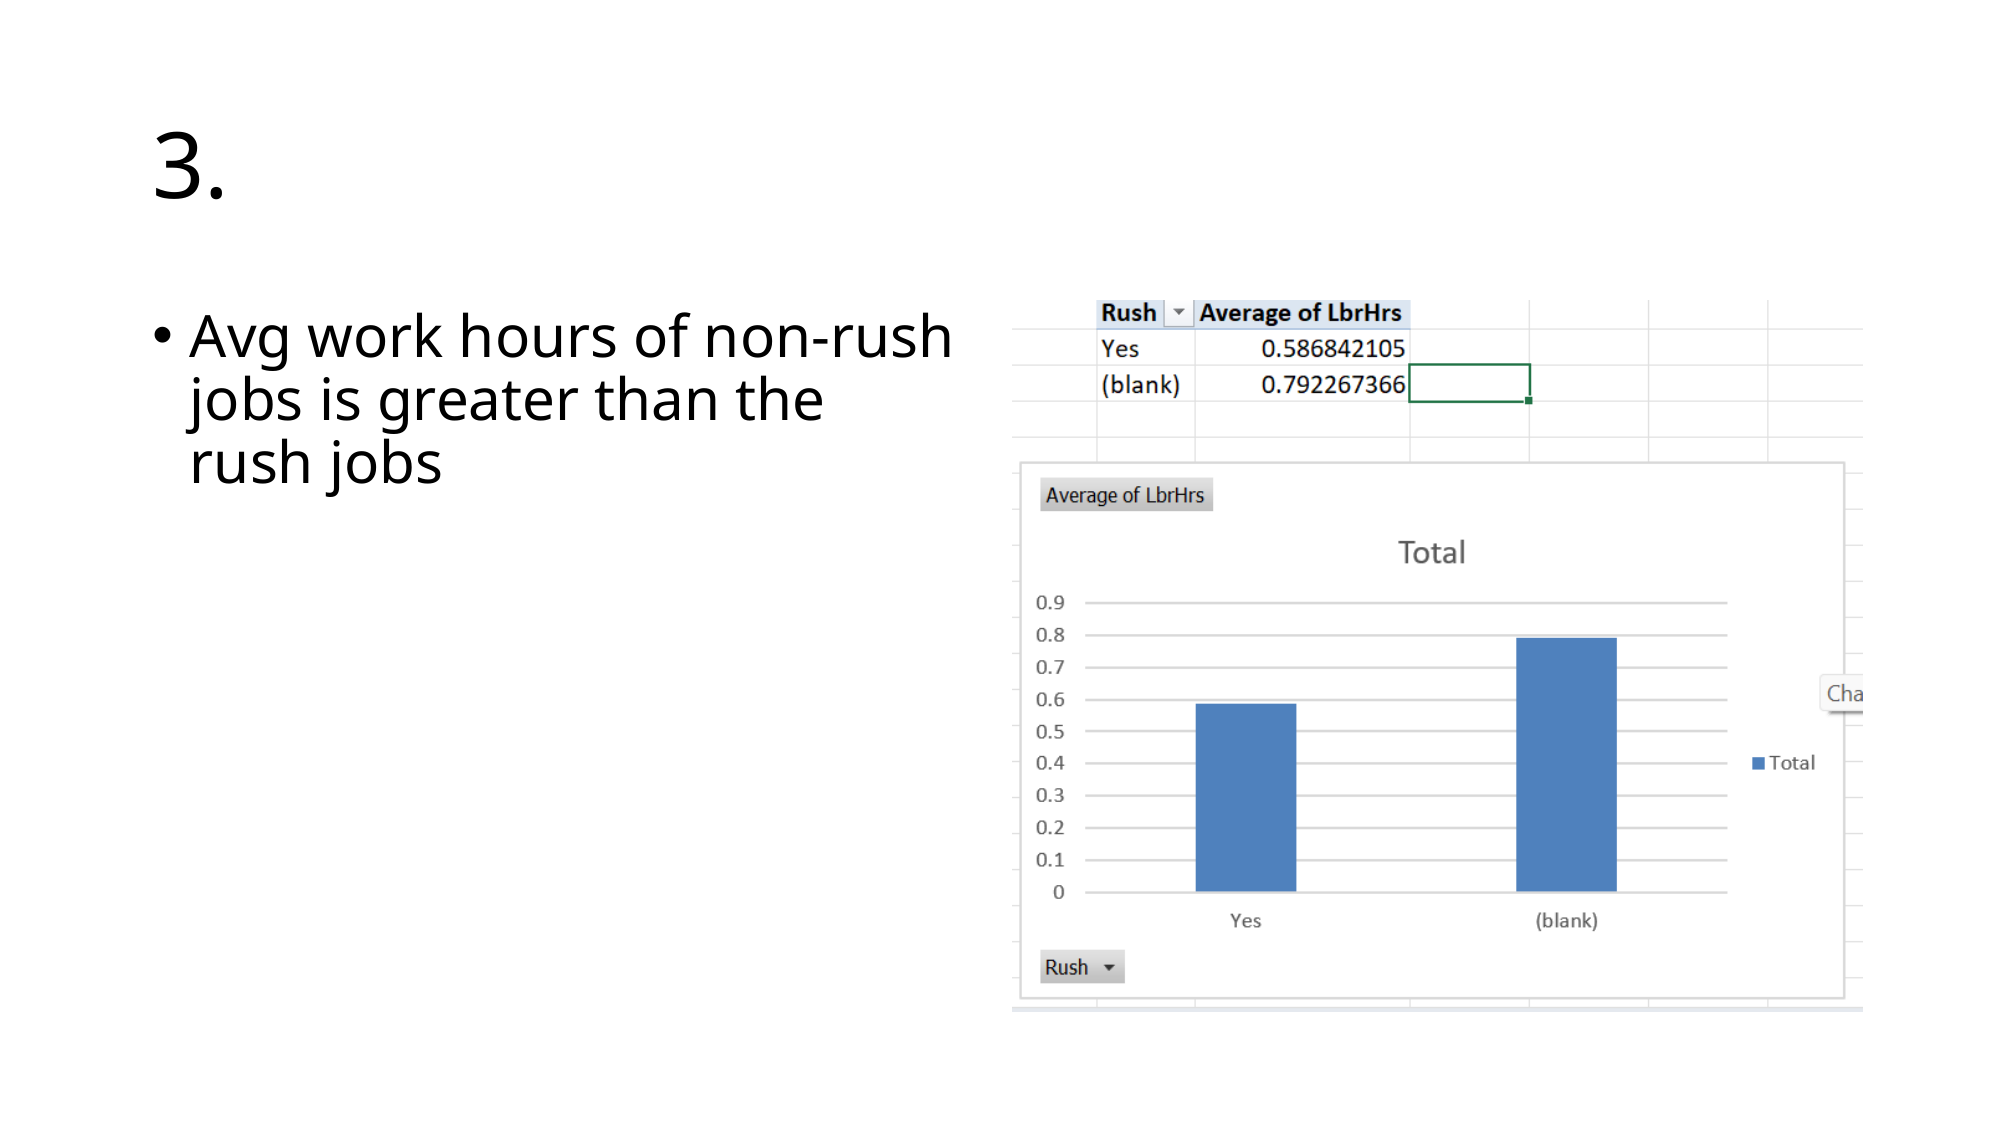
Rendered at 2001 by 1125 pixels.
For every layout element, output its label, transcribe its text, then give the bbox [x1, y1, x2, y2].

title 3. [137, 59, 1863, 278]
list Avg work hours of non-rush jobs is greater than the rush jobs [137, 299, 988, 1014]
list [1011, 300, 1863, 1013]
